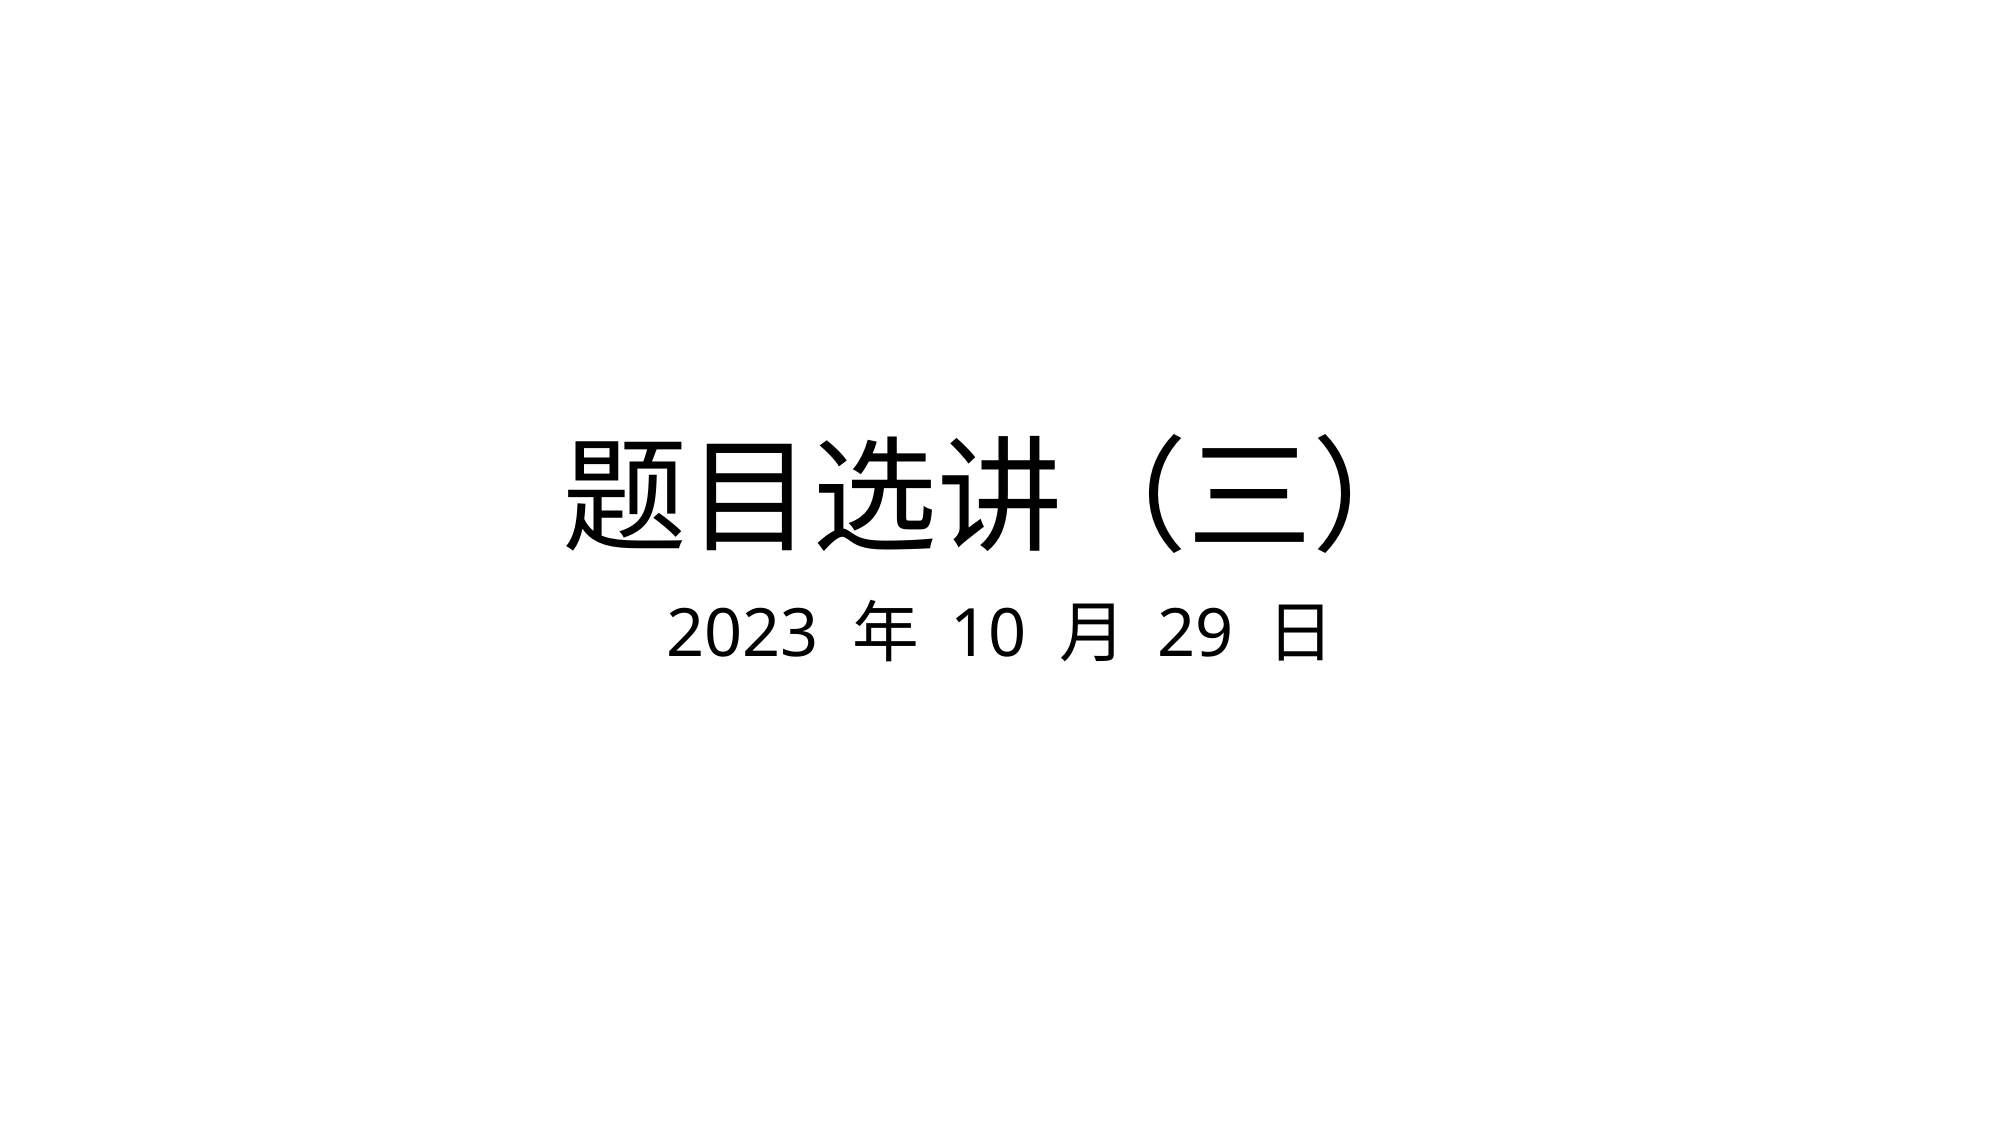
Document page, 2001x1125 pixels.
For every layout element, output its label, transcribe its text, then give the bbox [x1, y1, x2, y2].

title 题目选讲（三） [249, 184, 1750, 576]
subtitle 2023 年 10 月 29 日 [249, 590, 1750, 863]
